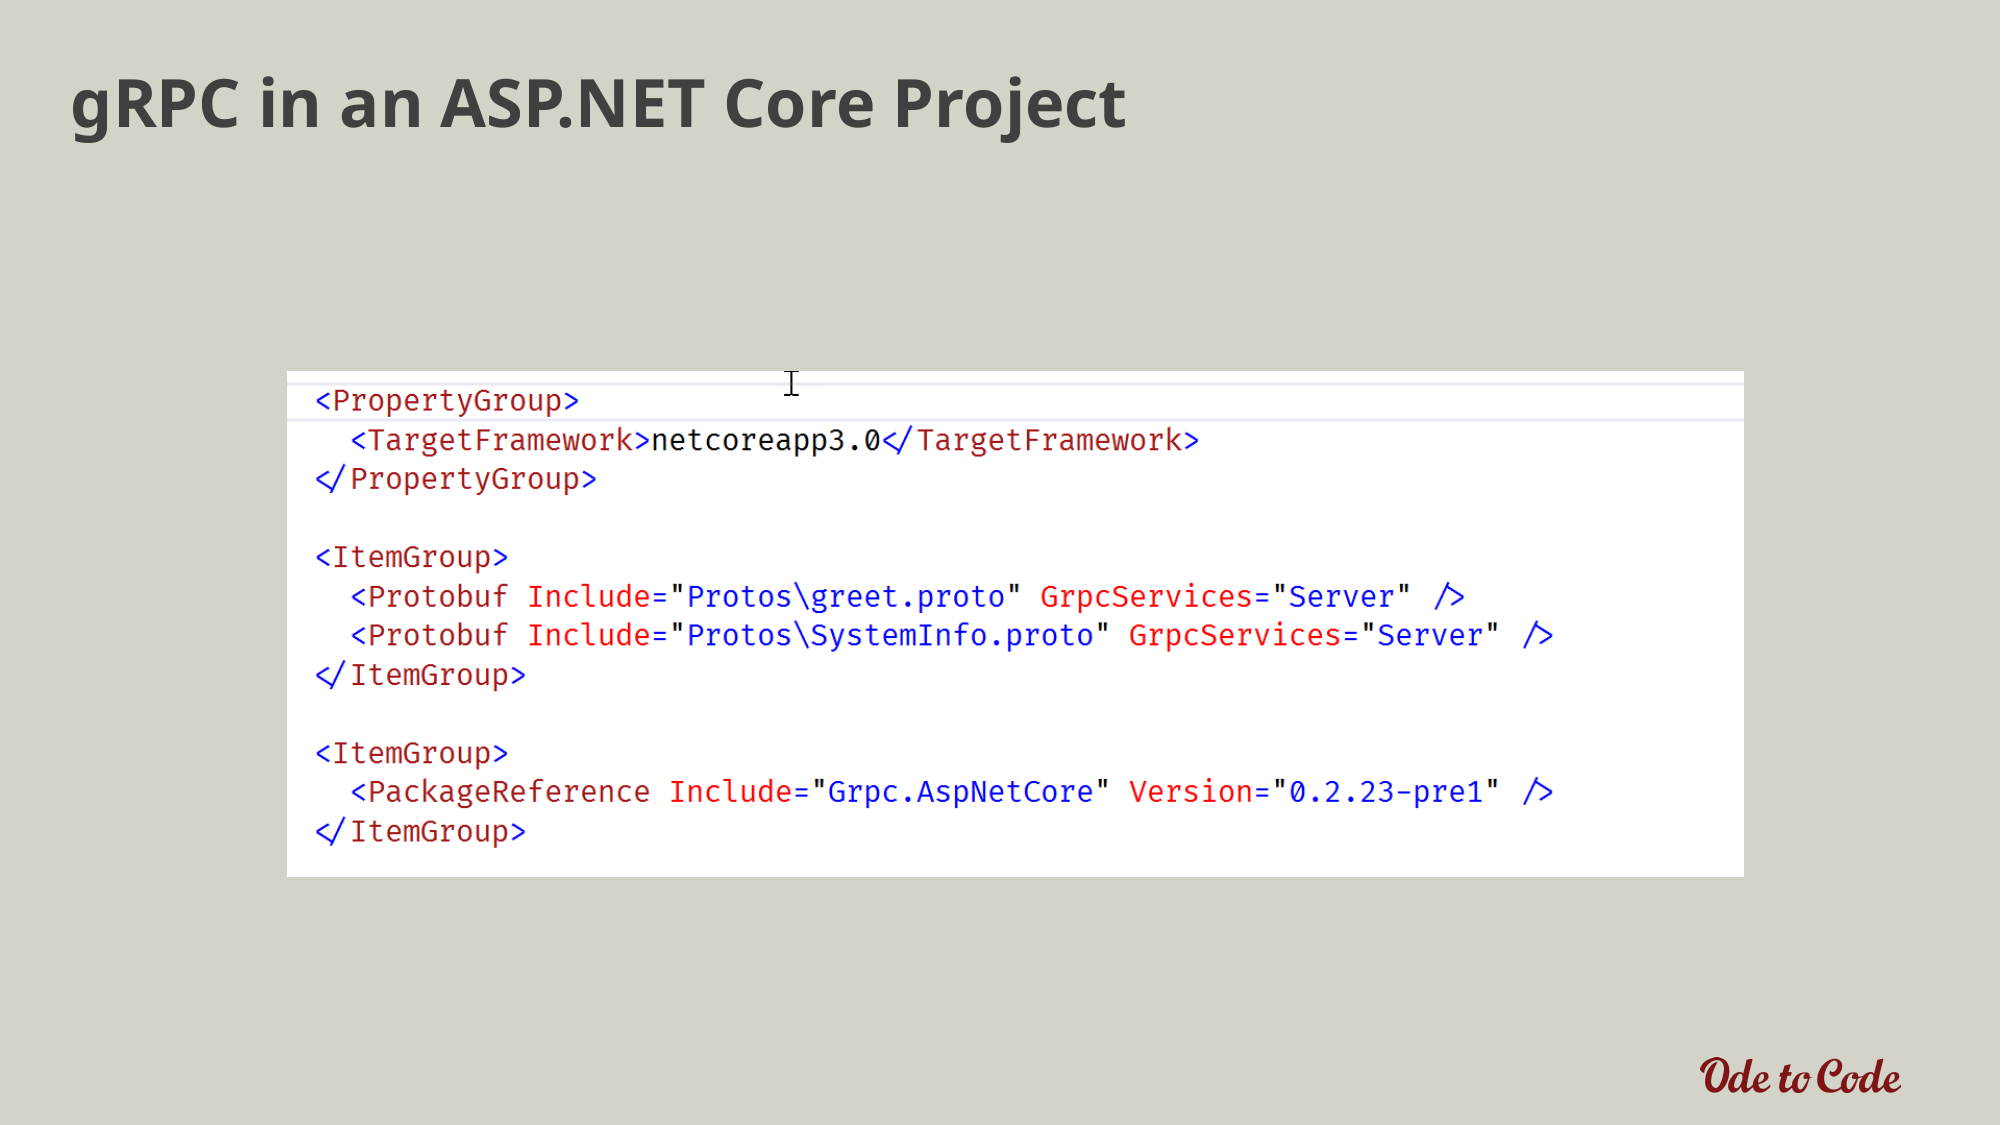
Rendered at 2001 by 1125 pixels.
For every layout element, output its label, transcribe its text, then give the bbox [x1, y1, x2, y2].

picture [287, 371, 1744, 877]
picture [1700, 1057, 1901, 1096]
title gRPC in an ASP.NET Core Project [70, 70, 1930, 142]
